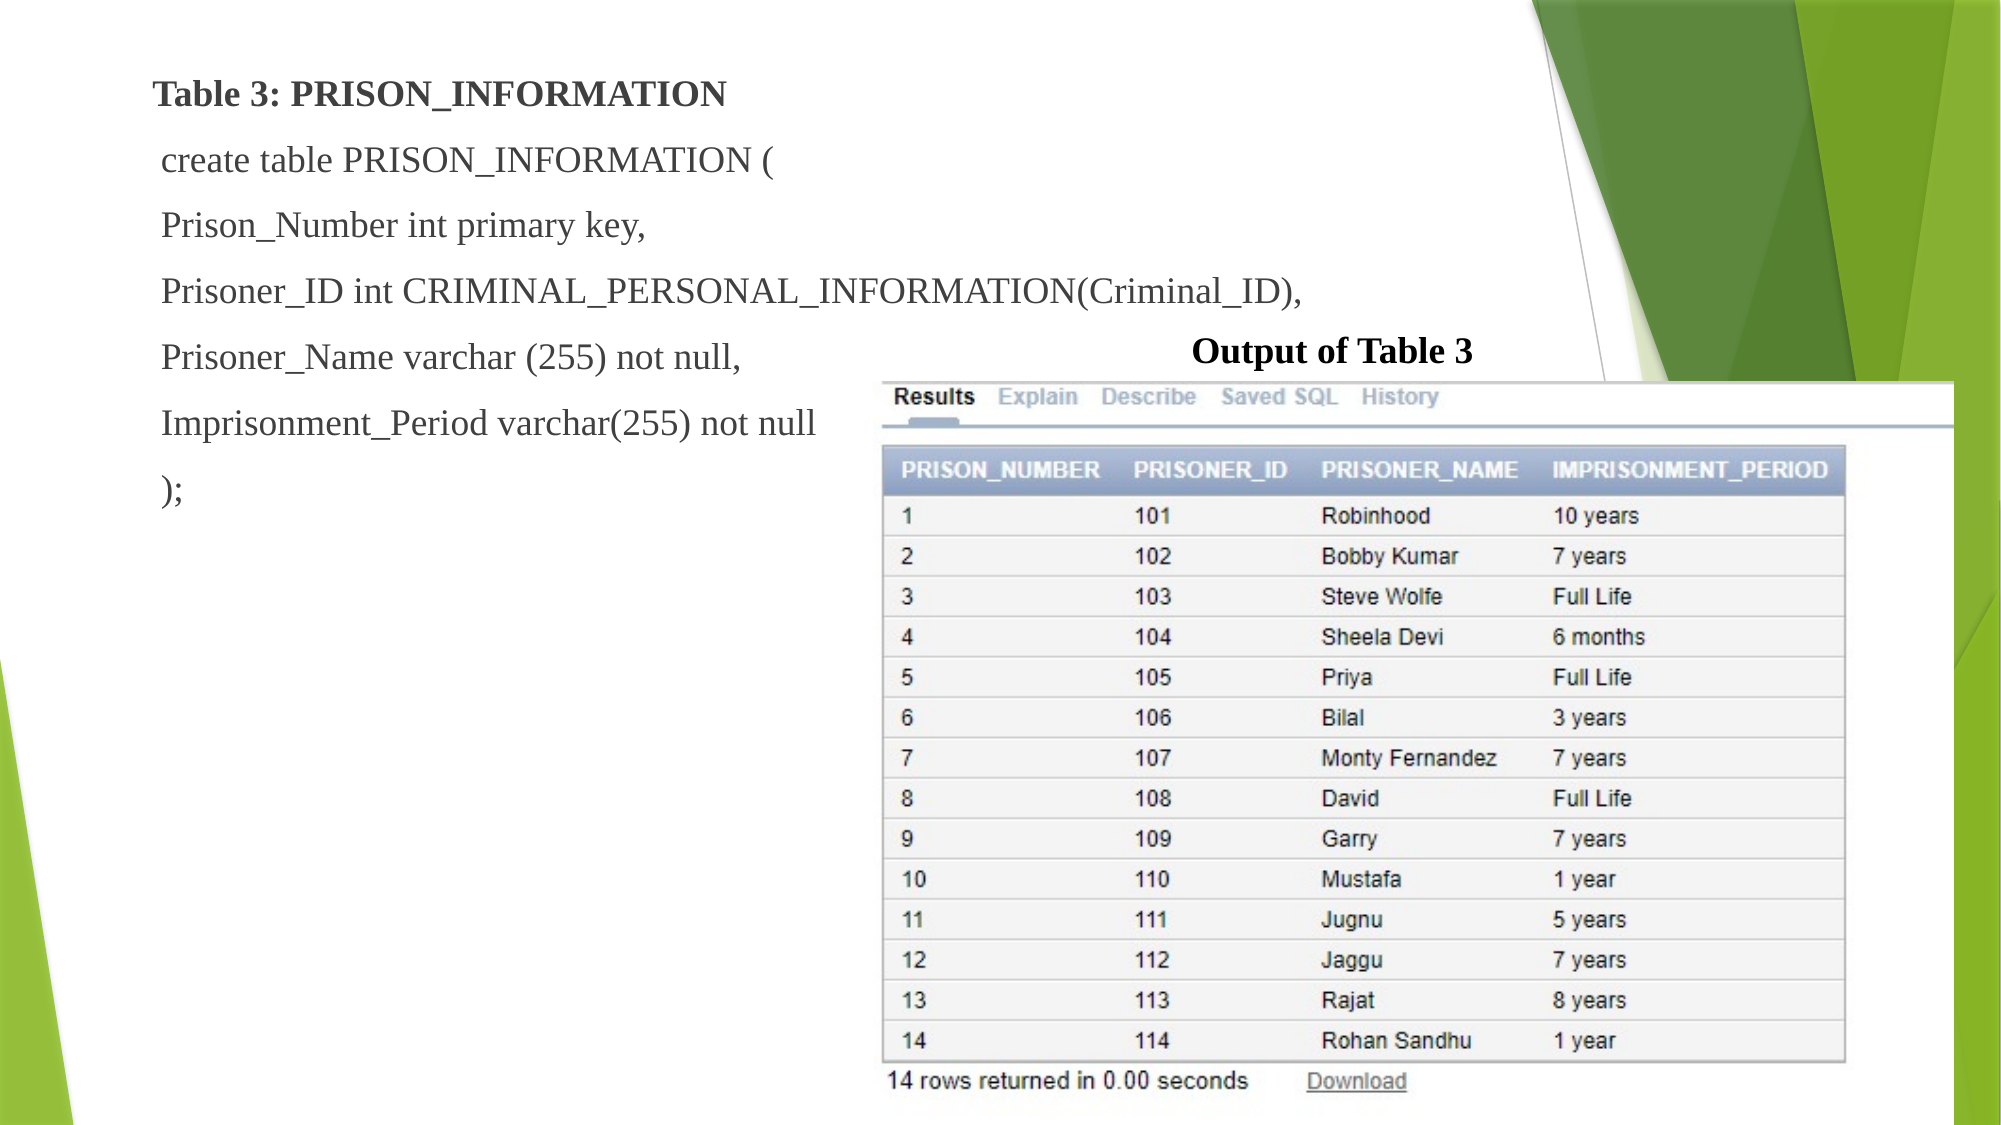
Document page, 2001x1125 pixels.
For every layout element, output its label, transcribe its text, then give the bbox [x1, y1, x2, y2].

list Table 3: PRISON_INFORMATION create table PRISON_INFORMATION ( Prison_Number int primary key, Prisoner_ID int CRIMINAL_PERSONAL_INFORMATION(Criminal_ID), Prisoner_Name varchar (255) not null, Imprisonment_Period varchar(255) not null ); [137, 61, 1863, 1014]
text_box Output of Table 3 [832, 318, 1833, 378]
picture [873, 381, 1954, 1125]
